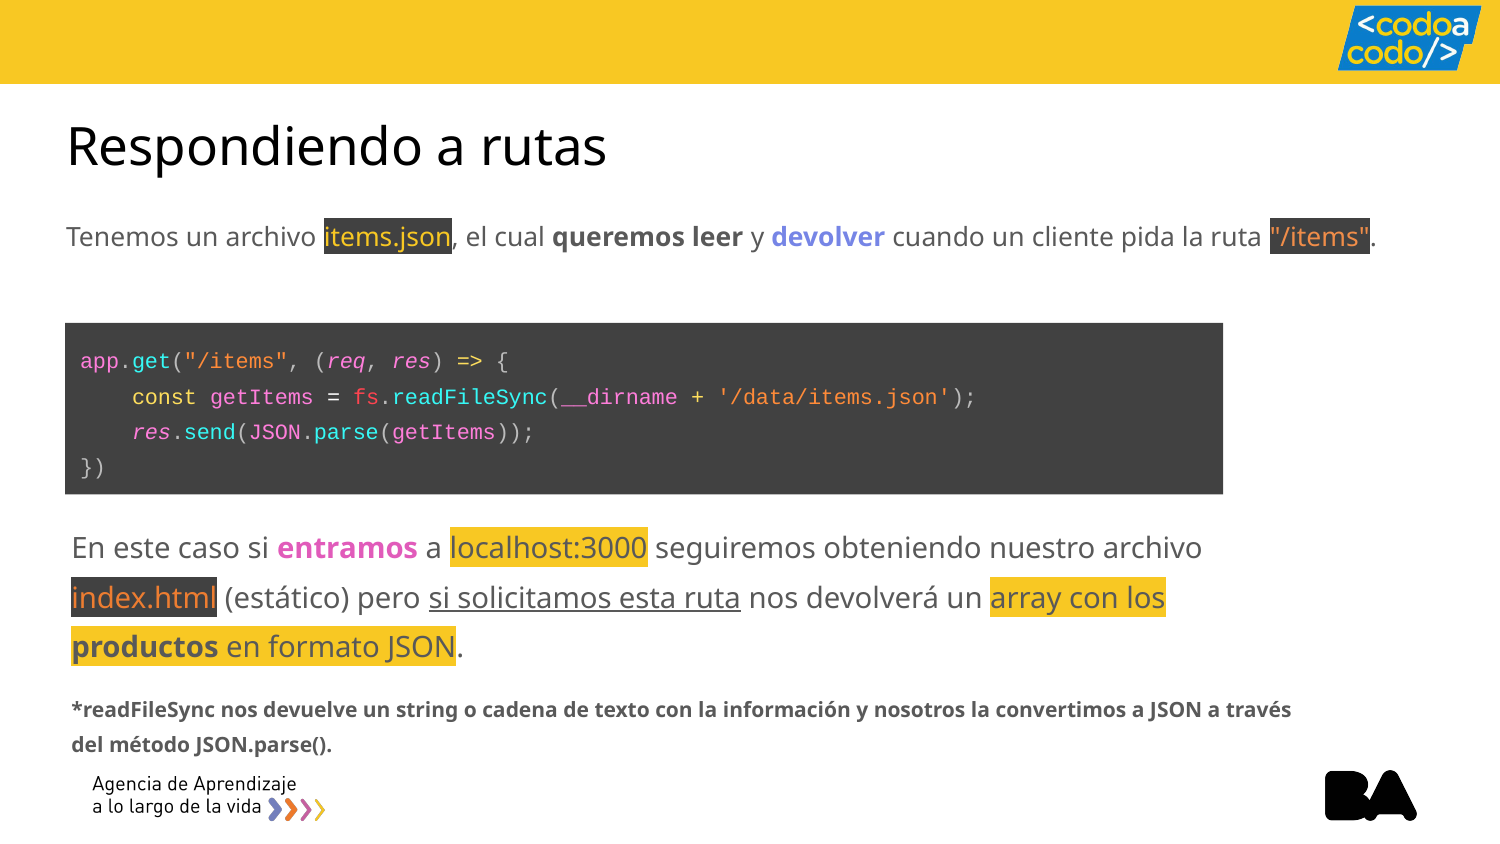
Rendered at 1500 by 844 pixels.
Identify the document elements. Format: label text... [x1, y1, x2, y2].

list *readFileSync nos devuelve un string o cadena de texto con la información y nosotros la convertimos a JSON a través del método JSON.parse(). [56, 671, 1310, 766]
picture [70, 766, 344, 835]
list Tenemos un archivo items.json, el cual queremos leer y devolver cuando un cliente pida la ruta "/items". [51, 191, 1410, 309]
picture [1325, 770, 1417, 821]
text_box app.get("/items", (req, res) => { const getItems = fs.readFileSync(__dirname + '/data/items.json'); res.send(JSON.parse(getItems)); }) [65, 322, 1224, 495]
picture [1337, 5, 1482, 71]
list En este caso si entramos a localhost:3000 seguiremos obteniendo nuestro archivo index.html (estático) pero si solicitamos esta ruta nos devolverá un array con los productos en formato JSON. [56, 500, 1310, 666]
title Respondiendo a rutas [51, 98, 1446, 192]
